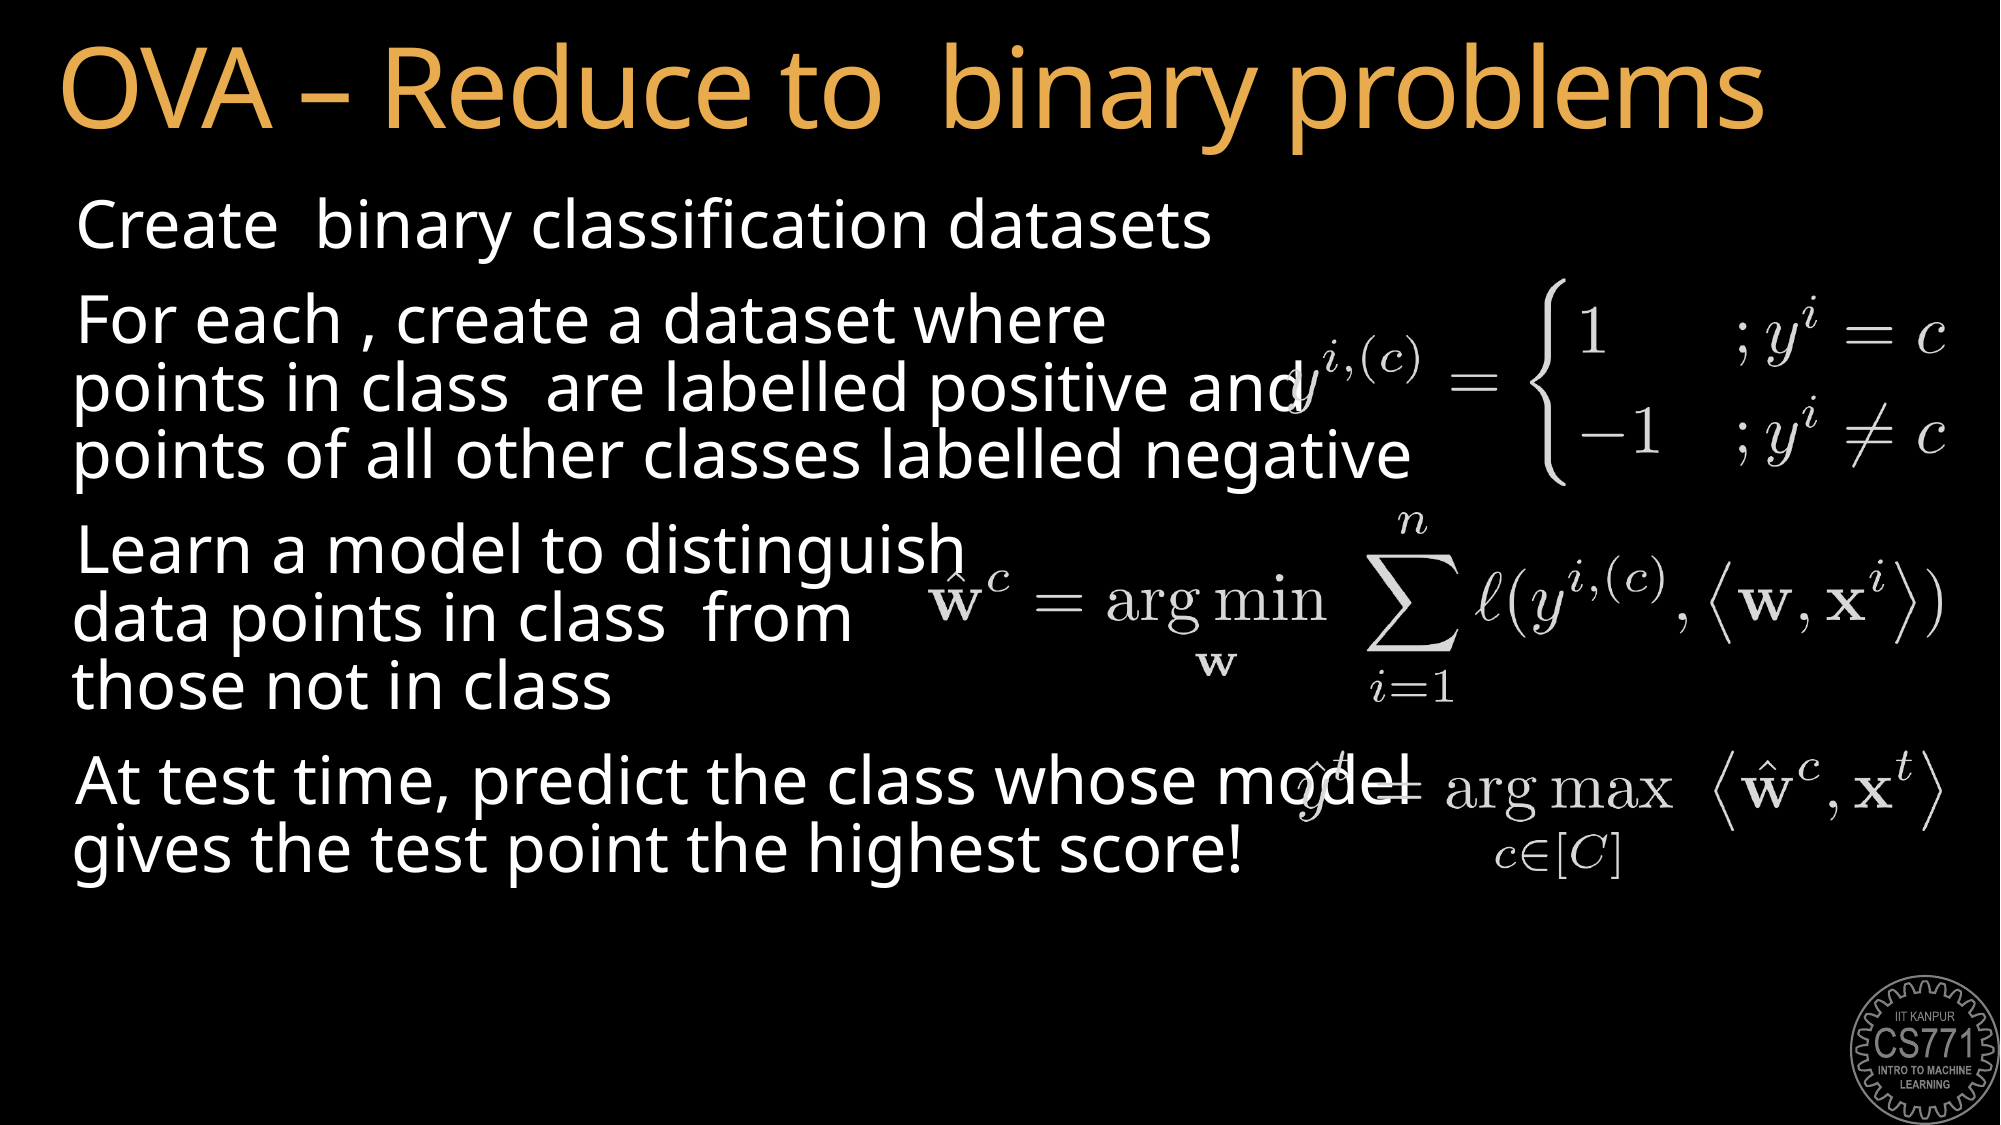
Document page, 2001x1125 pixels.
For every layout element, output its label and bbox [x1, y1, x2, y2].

picture [1296, 750, 1943, 879]
picture [1286, 278, 1945, 486]
picture [928, 511, 1943, 702]
